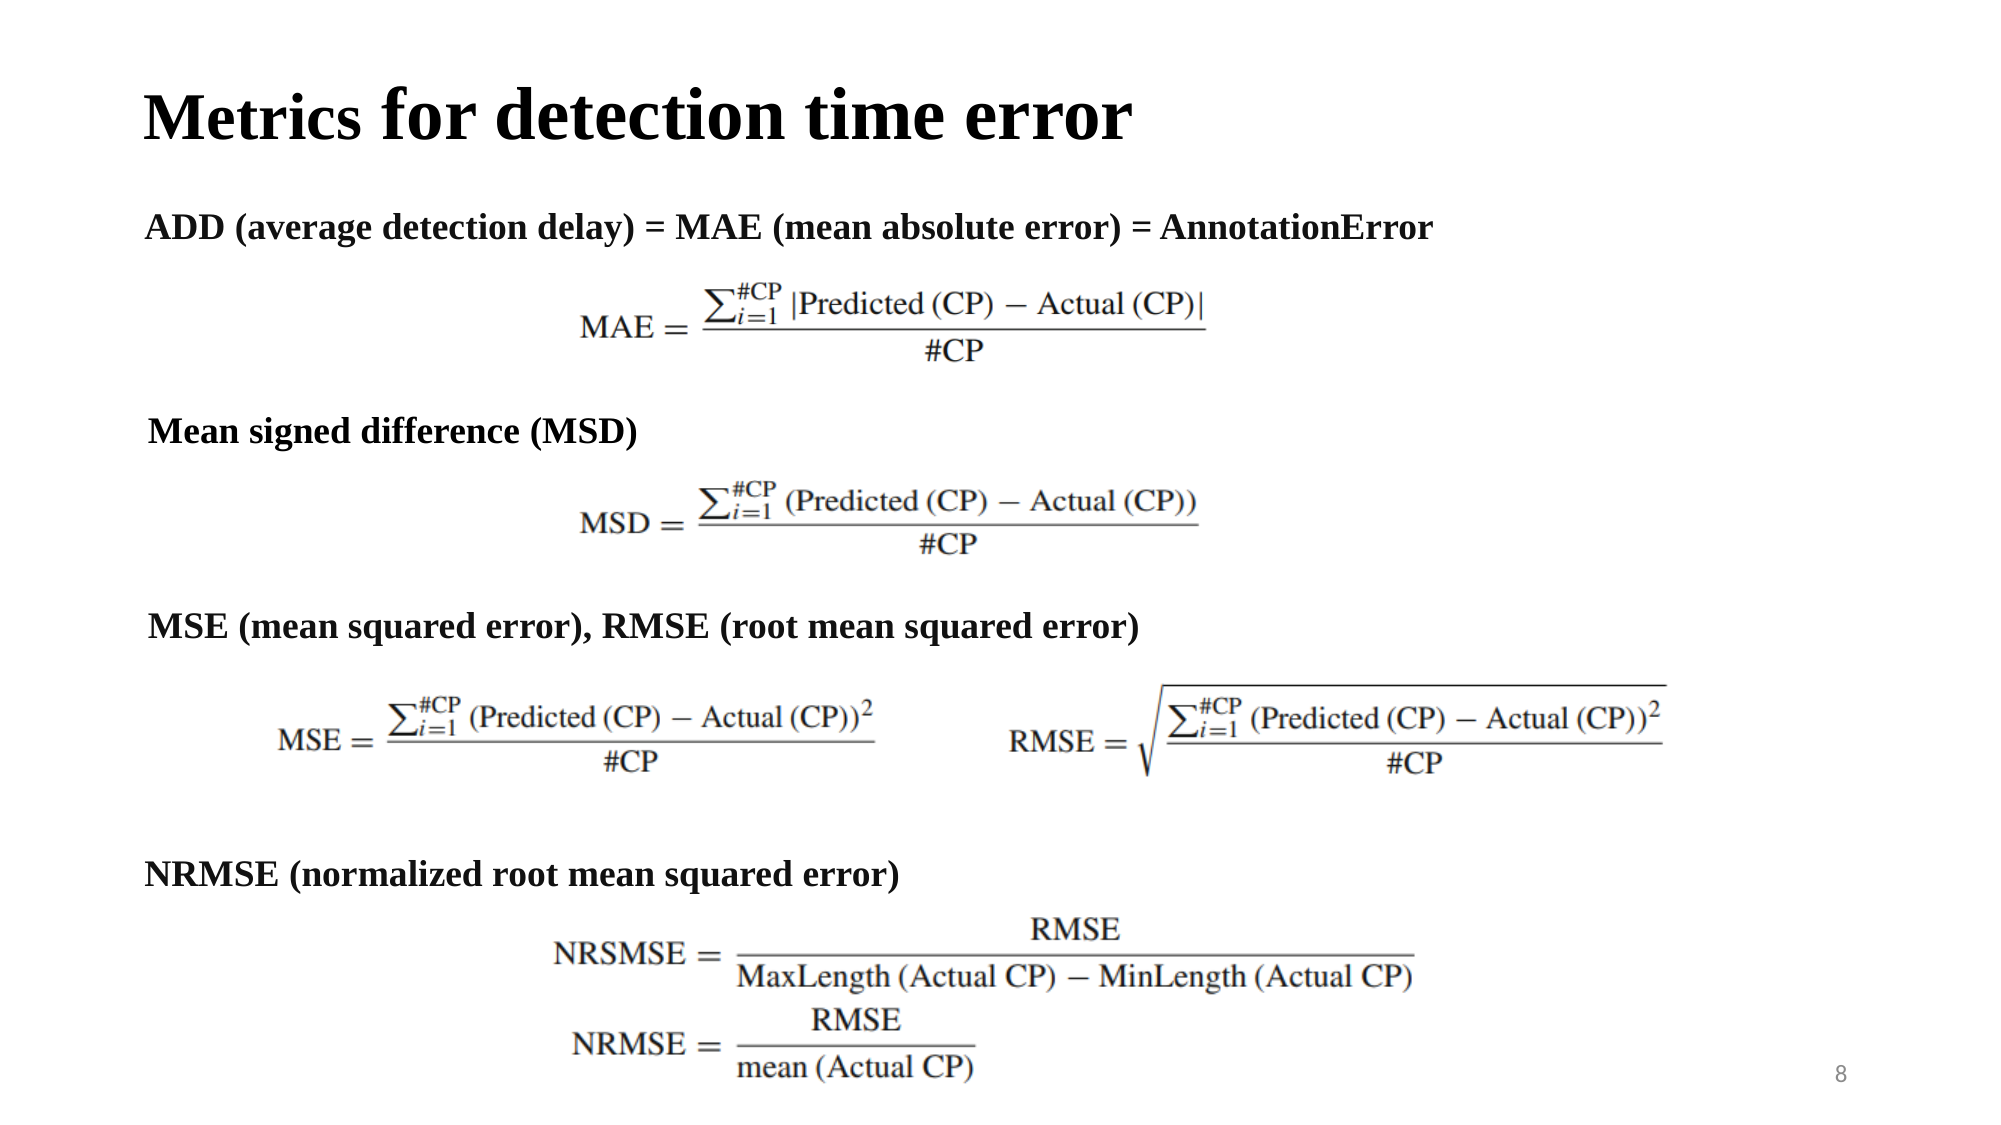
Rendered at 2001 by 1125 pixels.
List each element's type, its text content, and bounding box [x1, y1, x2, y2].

text_box MSE (mean squared error), RMSE (root mean squared error) [132, 593, 1861, 654]
picture [242, 684, 917, 782]
picture [559, 480, 1220, 564]
picture [530, 910, 1472, 1088]
title Metrics for detection time error [128, 6, 1854, 225]
text_box ADD (average detection delay) = MAE (mean absolute error) = AnnotationError [129, 194, 1907, 255]
picture [559, 268, 1227, 378]
text_box NRMSE (normalized root mean squared error) [129, 841, 1821, 902]
picture [966, 669, 1719, 781]
text_box Mean signed difference (MSD) [132, 398, 1099, 459]
slide_number 8 [1412, 1042, 1863, 1103]
